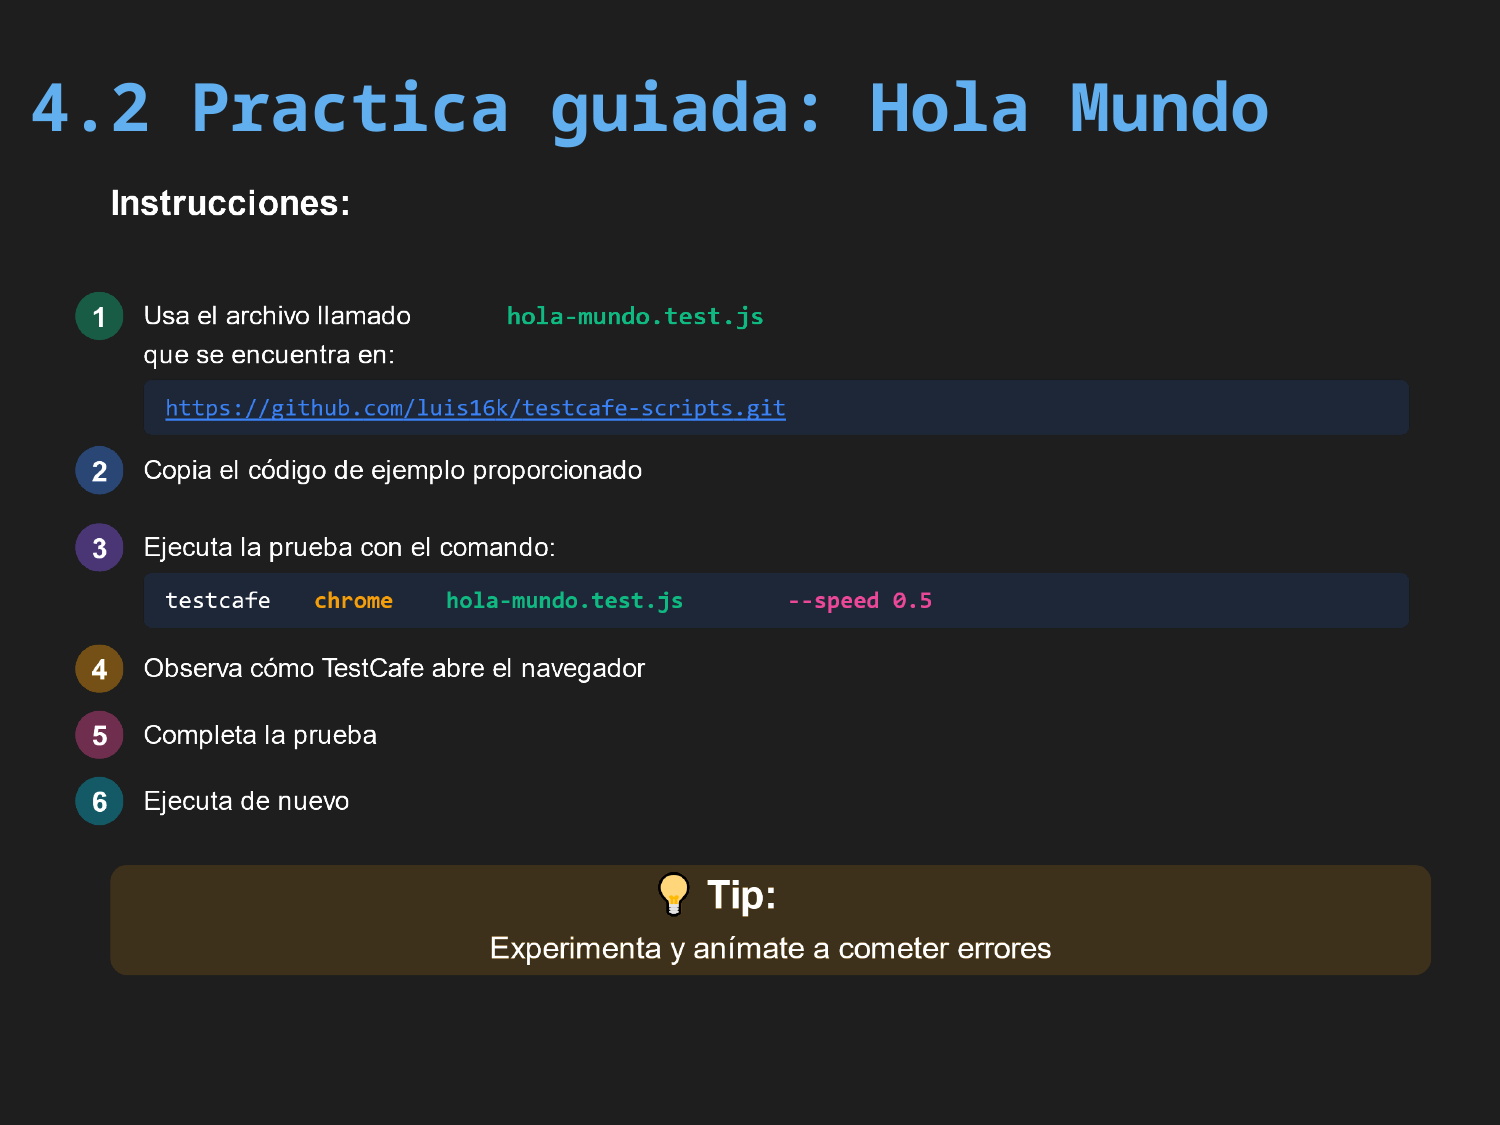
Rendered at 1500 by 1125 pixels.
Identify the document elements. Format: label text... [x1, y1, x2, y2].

text_box 4.2 Practica guiada: Hola Mundo [15, 56, 1286, 103]
picture [0, 104, 1500, 1096]
